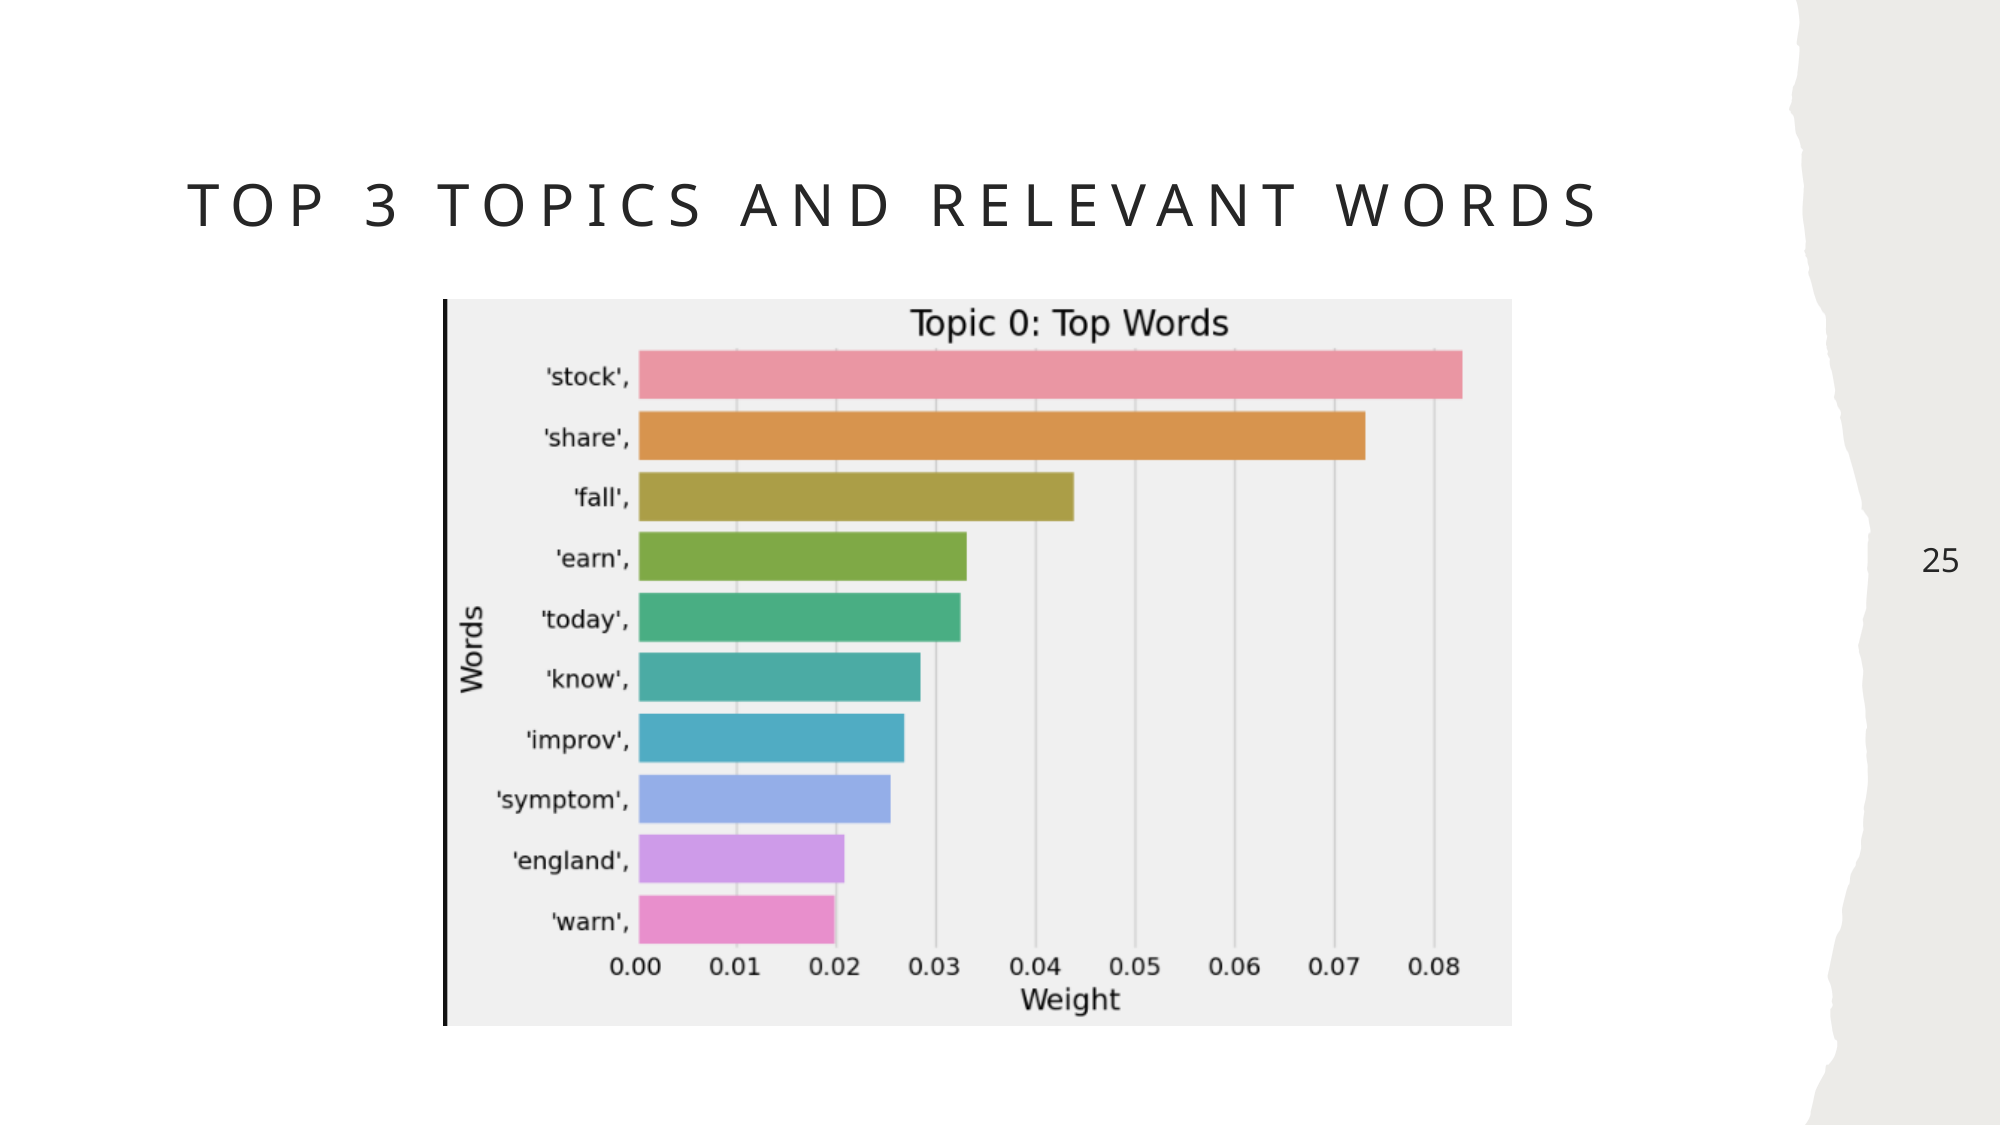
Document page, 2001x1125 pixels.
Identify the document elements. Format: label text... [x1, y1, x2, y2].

slide_number 25 [1896, 514, 1986, 610]
title Top 3 Topics and relevant words [172, 99, 1782, 300]
picture [1789, 0, 2000, 1125]
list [442, 299, 1512, 1026]
